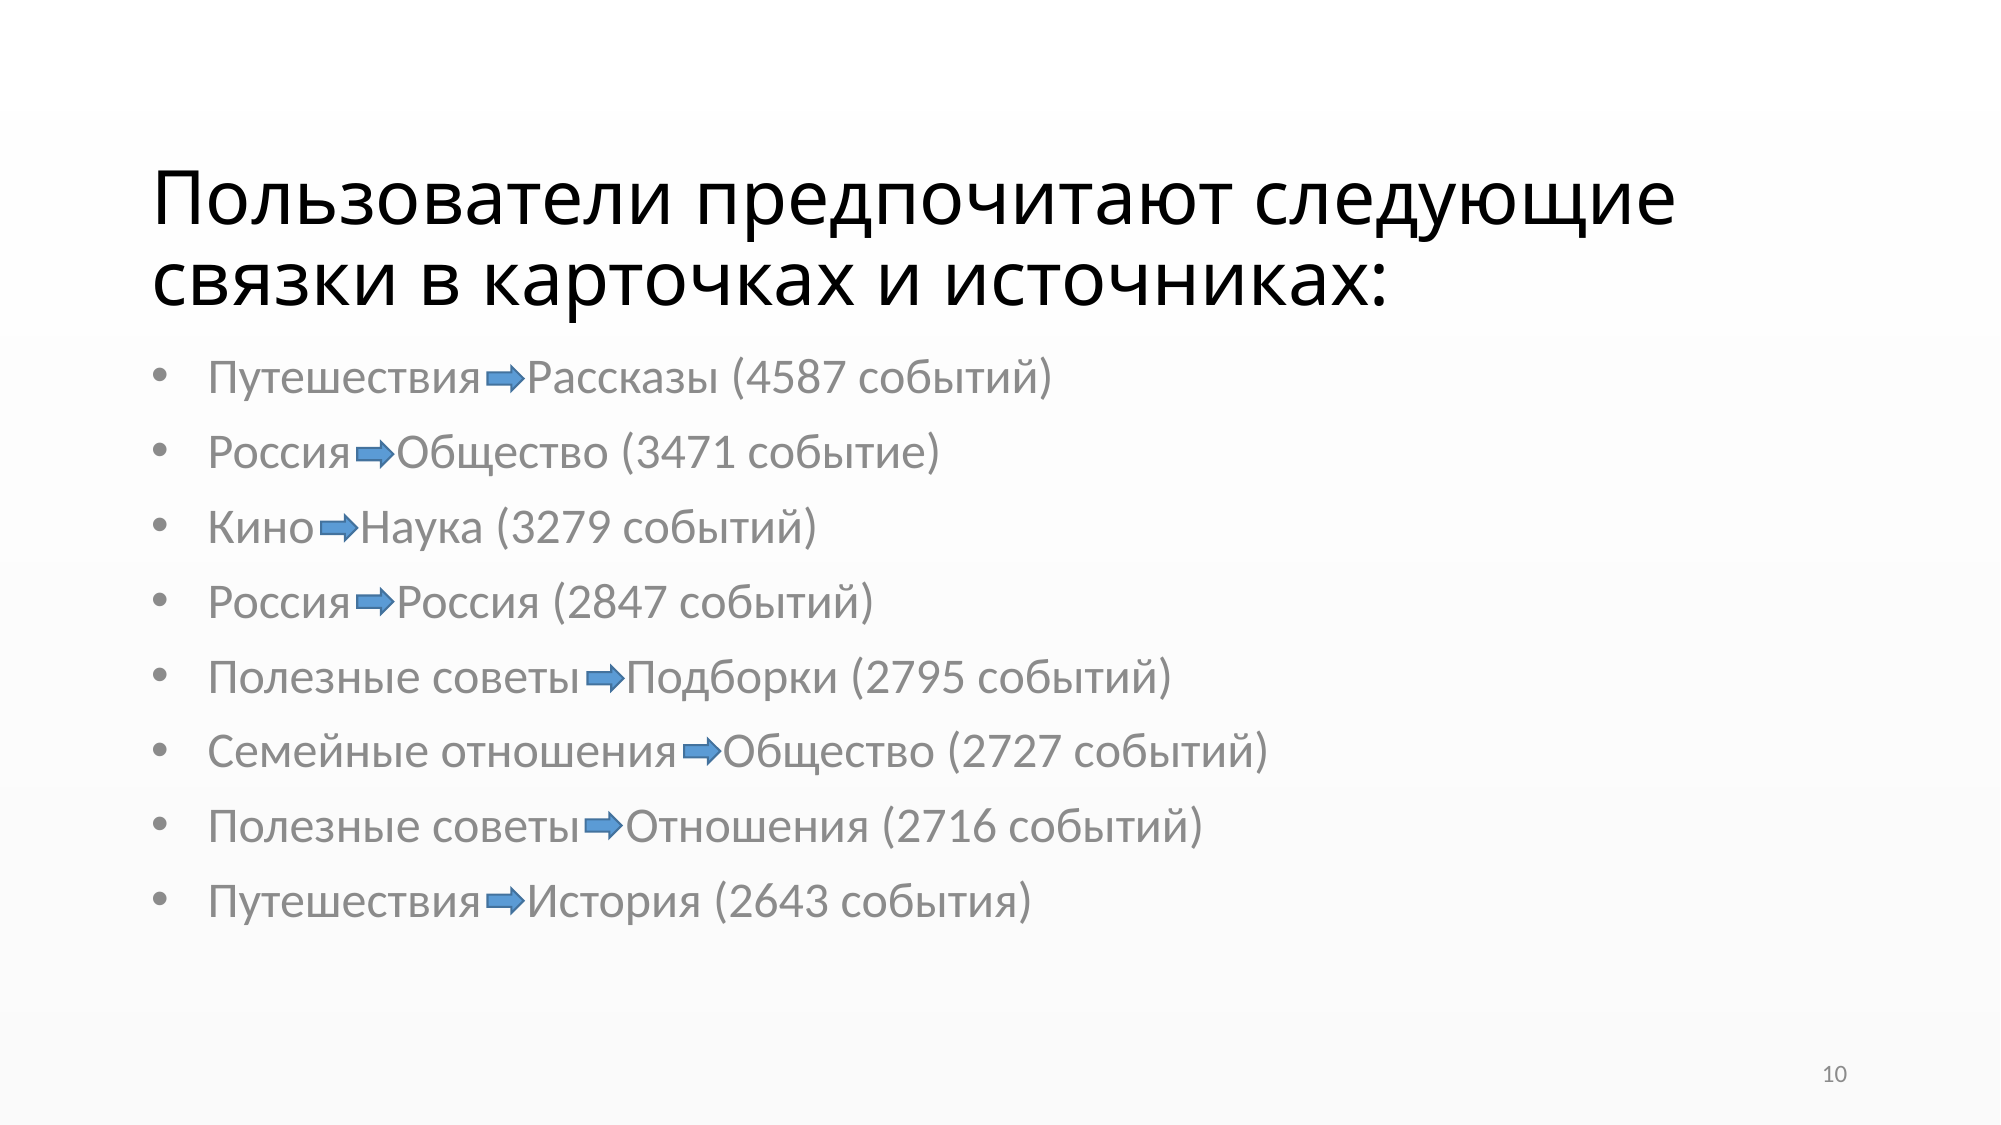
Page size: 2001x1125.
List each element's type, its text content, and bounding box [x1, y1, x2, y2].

text_box [320, 513, 359, 543]
text_box [584, 810, 624, 841]
text_box [486, 363, 526, 394]
slide_number 10 [1412, 1042, 1863, 1103]
text_box [683, 736, 722, 766]
text_box [586, 663, 626, 694]
list Путешествия Рассказы (4587 событий) Россия Общество (3471 событие) Кино Наука (3279 событий) Россия Россия (2847 событий) Полезные советы Подборки (2795 событий) Семейные отношения Общество (2727 событий) Полезные советы Отношения (2716 событий) Путешествия История (2643 события) [136, 343, 1862, 988]
text_box [356, 439, 395, 469]
title Пользователи предпочитают следующие связки в карточках и источниках: [136, 95, 1862, 329]
text_box [356, 586, 395, 617]
text_box [486, 885, 526, 916]
